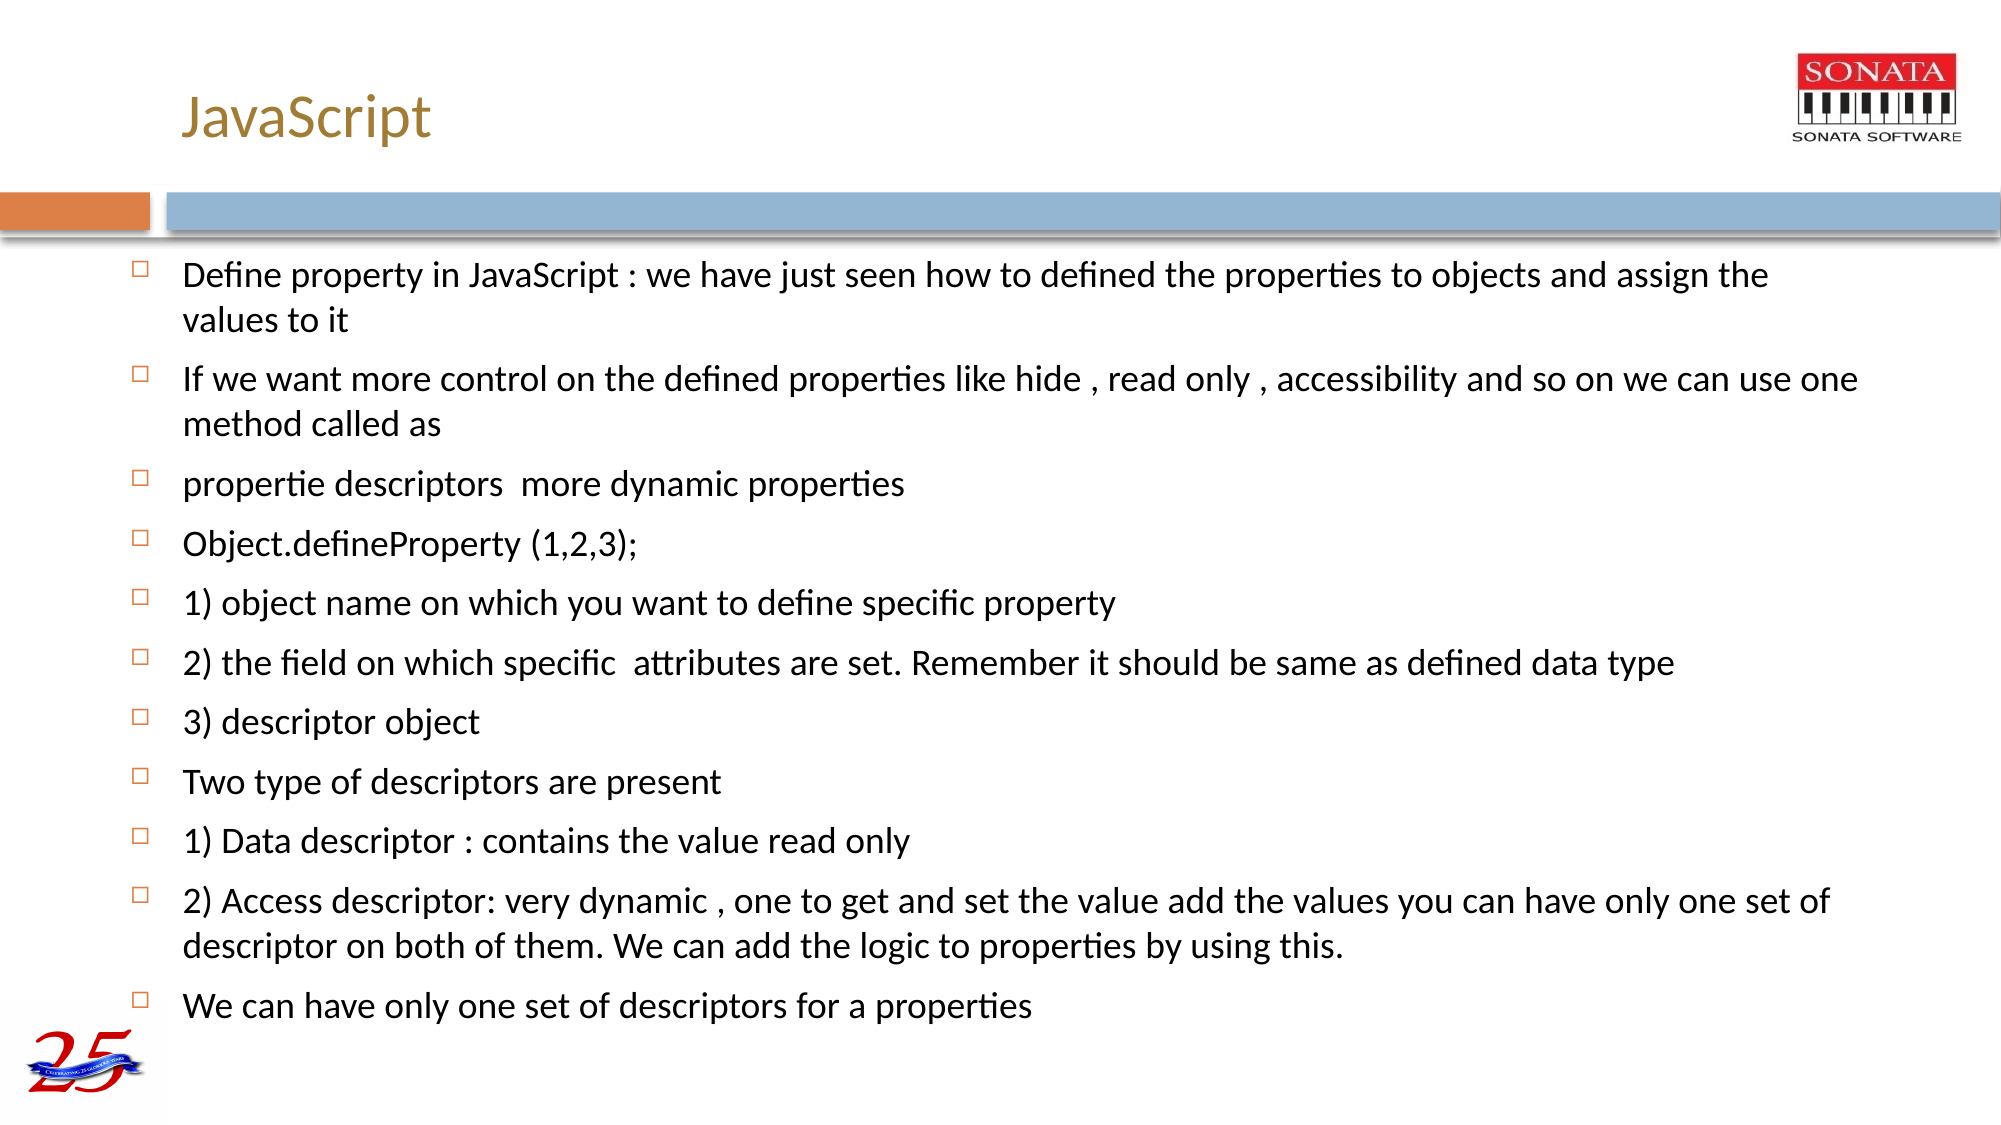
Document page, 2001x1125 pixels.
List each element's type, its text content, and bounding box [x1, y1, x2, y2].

picture [1779, 40, 1974, 154]
title JavaScript [166, 49, 1784, 175]
list Define property in JavaScript : we have just seen how to defined the properties to objects and assign the values to it If we want more control on the defined properties like hide , read only , accessibility and so on we can use one method called as propertie descriptors more dynamic properties Object.defineProperty (1,2,3); 1) object name on which you want to define specific property 2) the field on which specific attributes are set. Remember it should be same as defined data type 3) descriptor object Two type of descriptors are present 1) Data descriptor : contains the value read only 2) Access descriptor: very dynamic , one to get and set the value add the values you can have only one set of descriptor on both of them. We can add the logic to properties by using this. We can have only one set of descriptors for a properties [115, 242, 1887, 1054]
picture [0, 998, 167, 1125]
